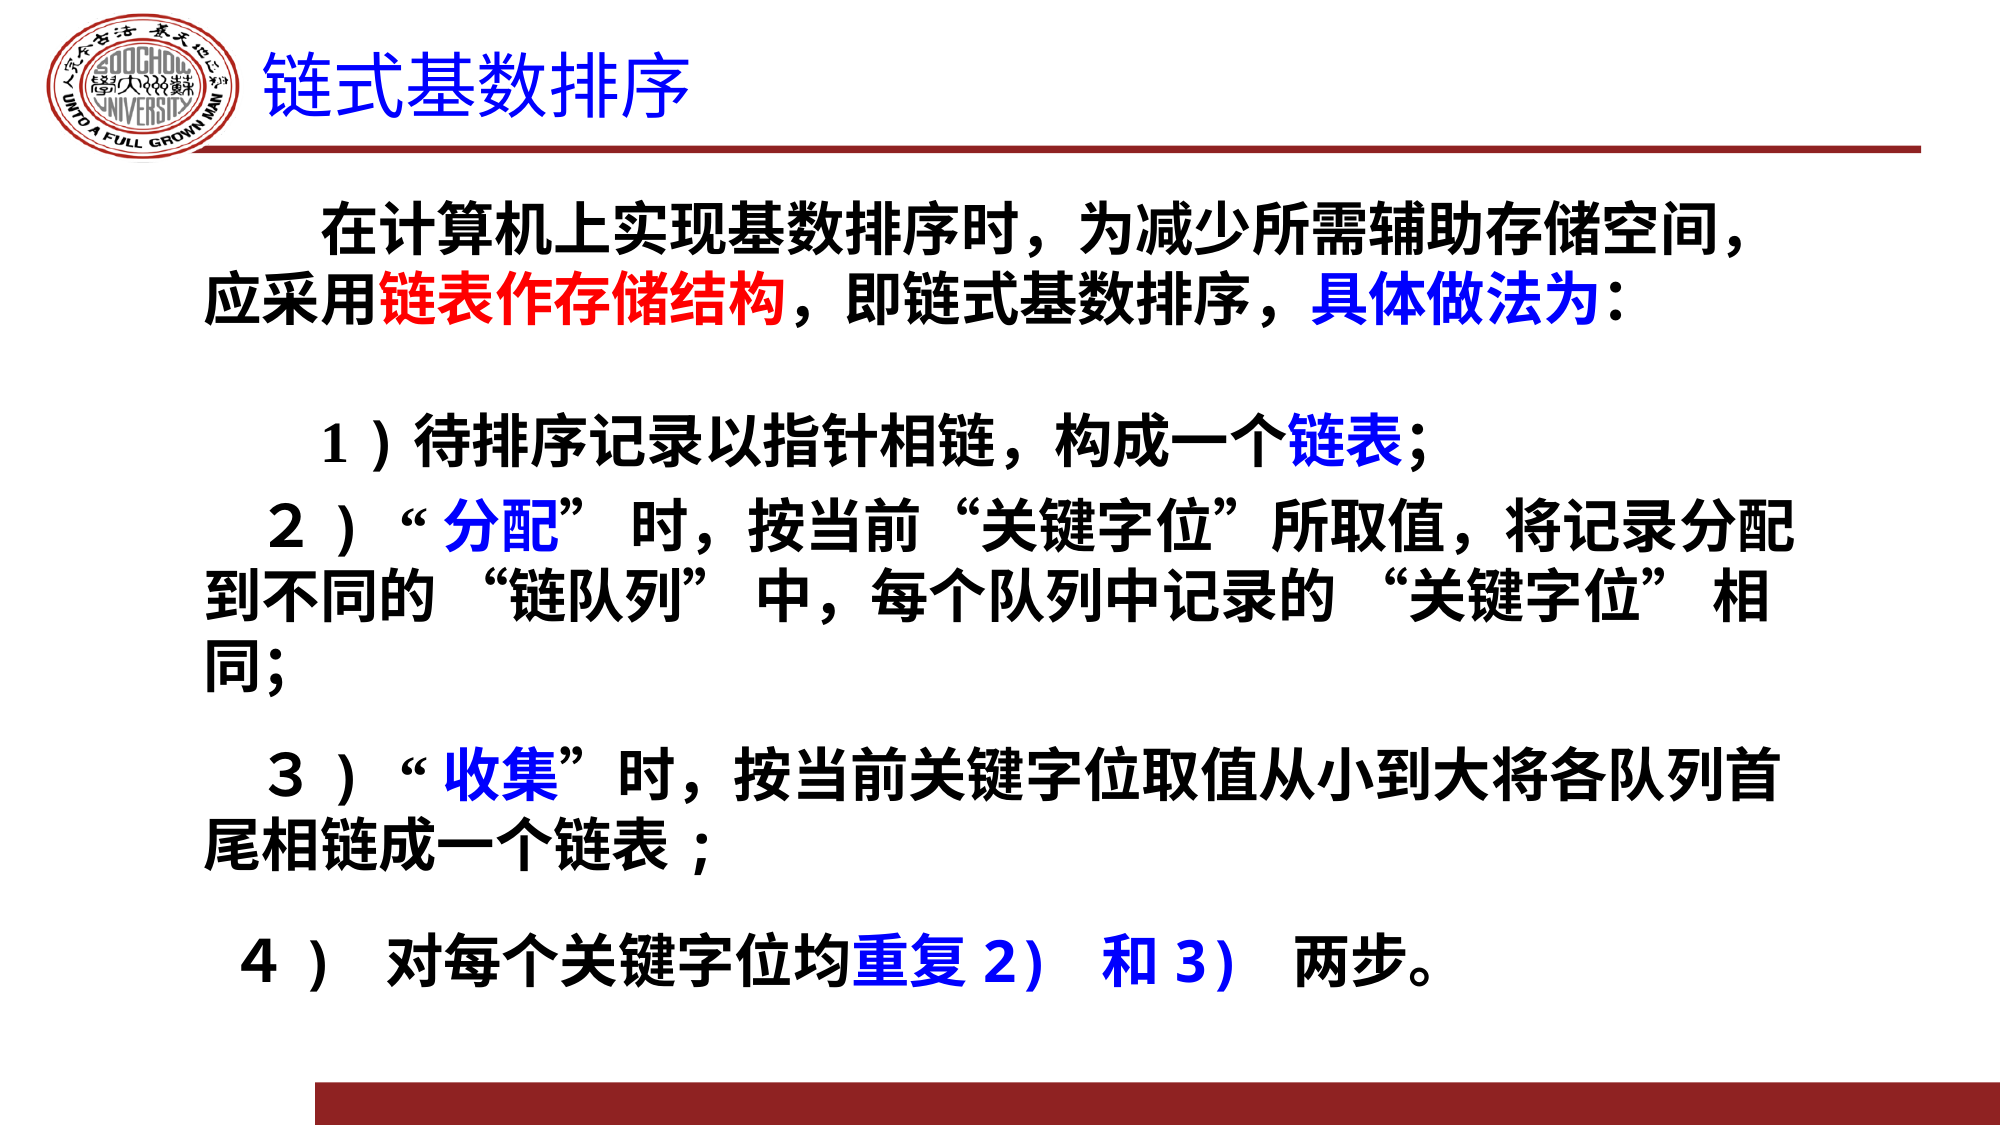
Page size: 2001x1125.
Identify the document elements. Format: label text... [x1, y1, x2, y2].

text_box ３) “收集”时，按当前关键字位取值从小到大将各队列首尾相链成一个链表; [188, 730, 1856, 886]
text_box 在计算机上实现基数排序时，为减少所需辅助存储空间，应采用链表作存储结构，即链式基数排序，具体做法为： [188, 184, 1838, 340]
text_box ２) “分配” 时，按当前“关键字位”所取值，将记录分配到不同的 “链队列” 中，每个队列中记录的 “关键字位” 相同； [188, 482, 1840, 707]
text_box ４) 对每个关键字位均重复2) 和3) 两步。 [160, 916, 1482, 1002]
text_box 1 )待排序记录以指针相链，构成一个链表； [165, 396, 1477, 482]
title 链式基数排序 [242, 30, 1922, 138]
picture [40, 9, 246, 163]
